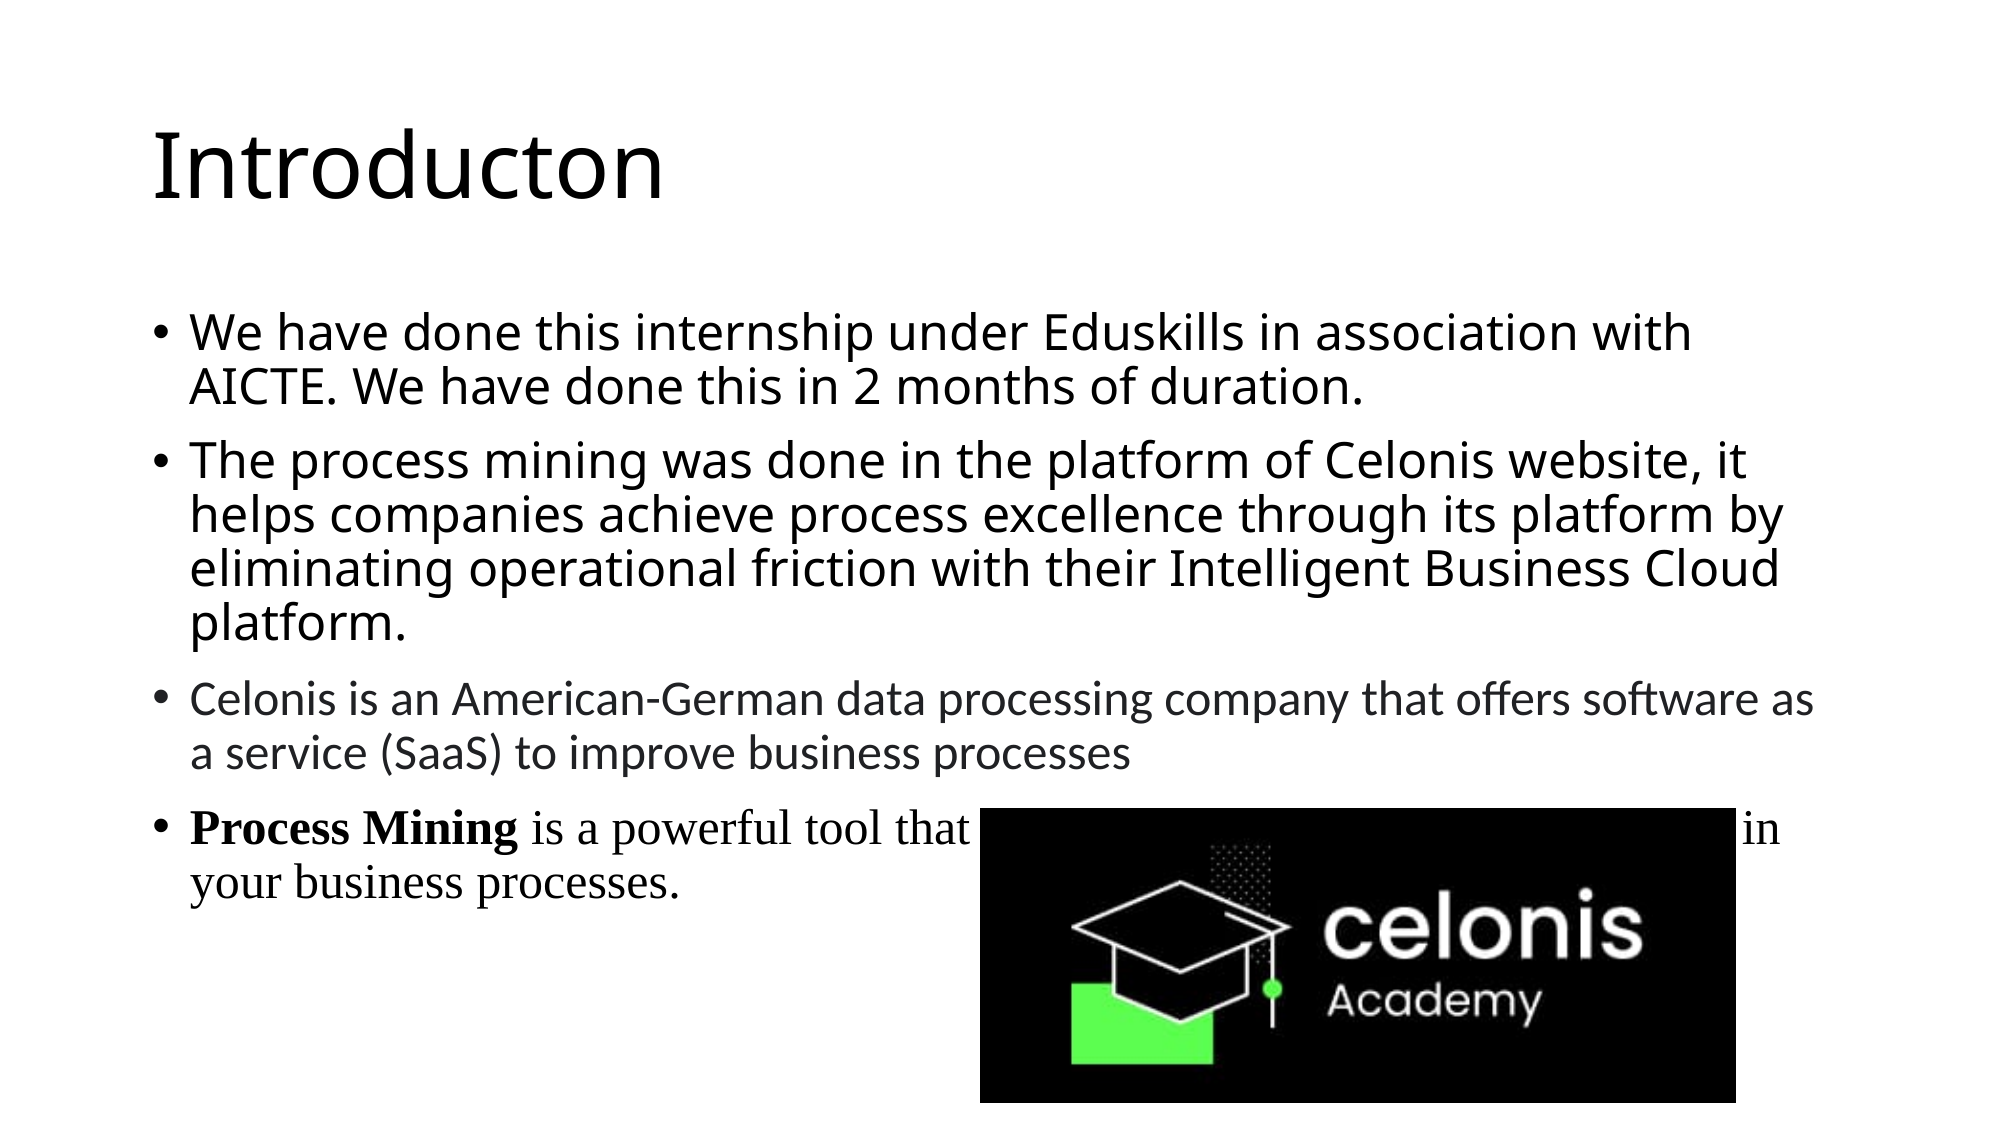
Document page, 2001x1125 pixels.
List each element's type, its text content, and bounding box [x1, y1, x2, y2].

picture [980, 808, 1736, 1103]
title Introducton [137, 59, 1863, 278]
list We have done this internship under Eduskills in association with AICTE. We have done this in 2 months of duration. The process mining was done in the platform of Celonis website, it helps companies achieve process excellence through its platform by eliminating operational friction with their Intelligent Business Cloud platform. Celonis is an American-German data processing company that offers software as a service (SaaS) to improve business processes Process Mining is a powerful tool that can help you uncover hidden insights in your business processes. [137, 299, 1863, 1014]
